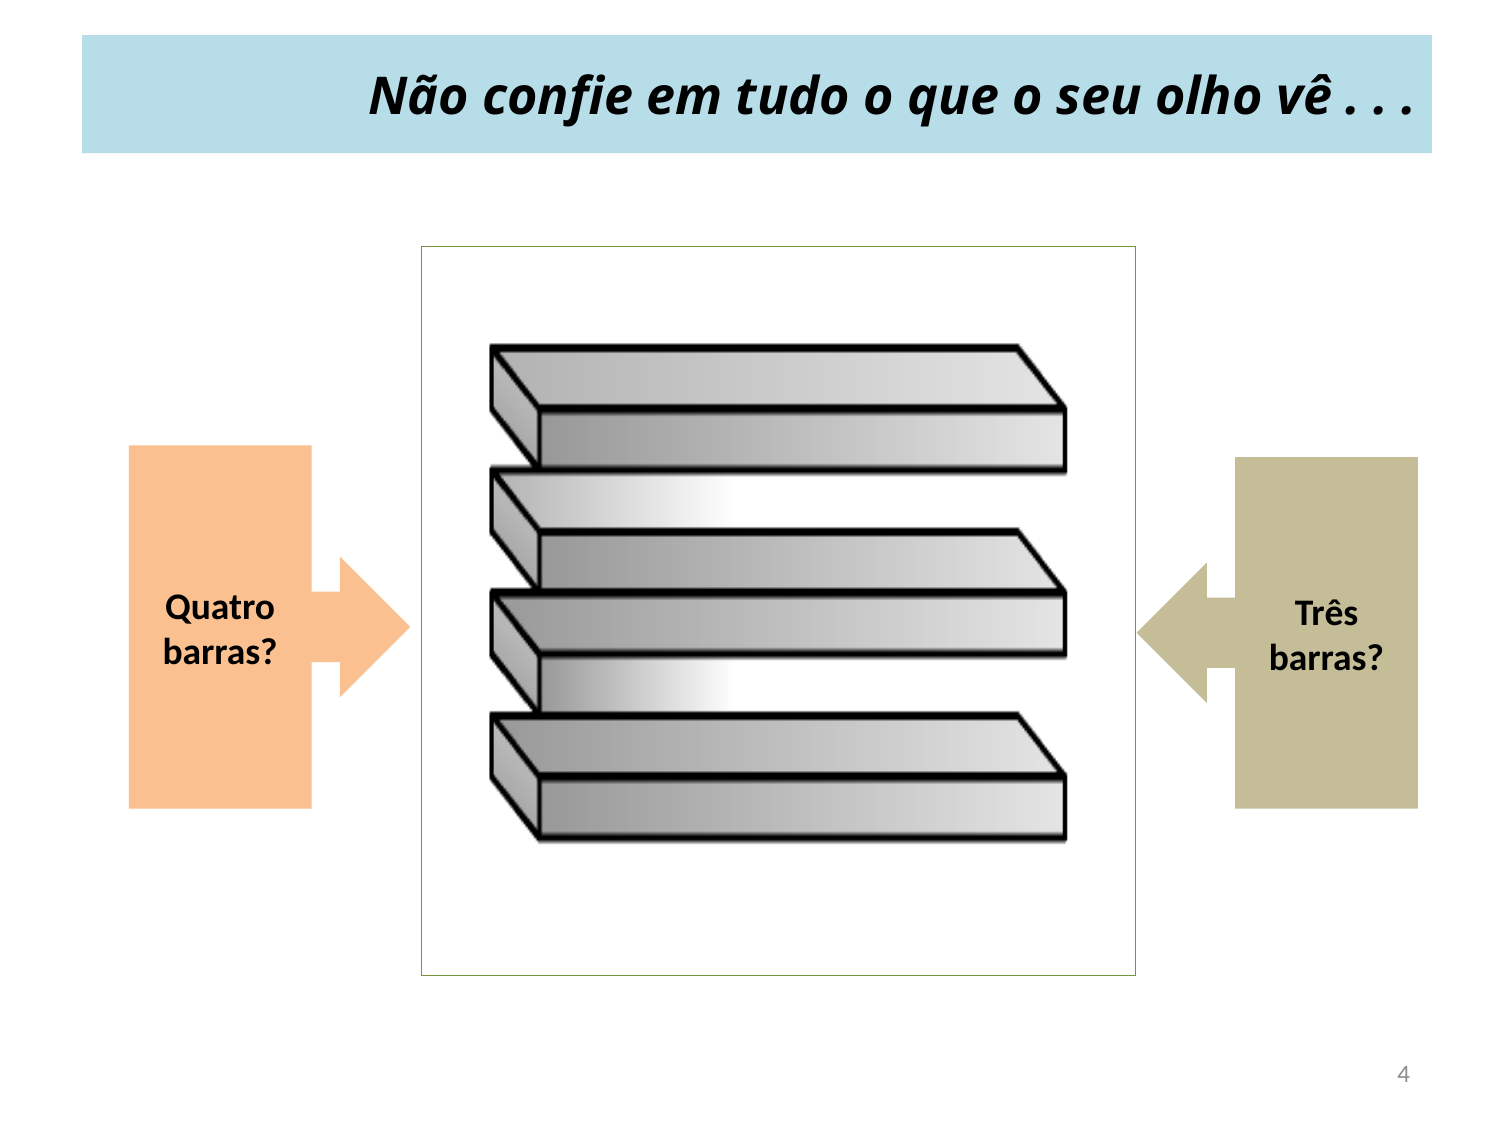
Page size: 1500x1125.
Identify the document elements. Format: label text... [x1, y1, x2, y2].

text_box Quatro barras? [126, 443, 413, 811]
title Não confie em tudo o que o seu olho vê . . . [82, 35, 1432, 154]
text_box Três barras? [1140, 454, 1421, 811]
slide_number 4 [1074, 1042, 1425, 1103]
picture [421, 245, 1136, 977]
